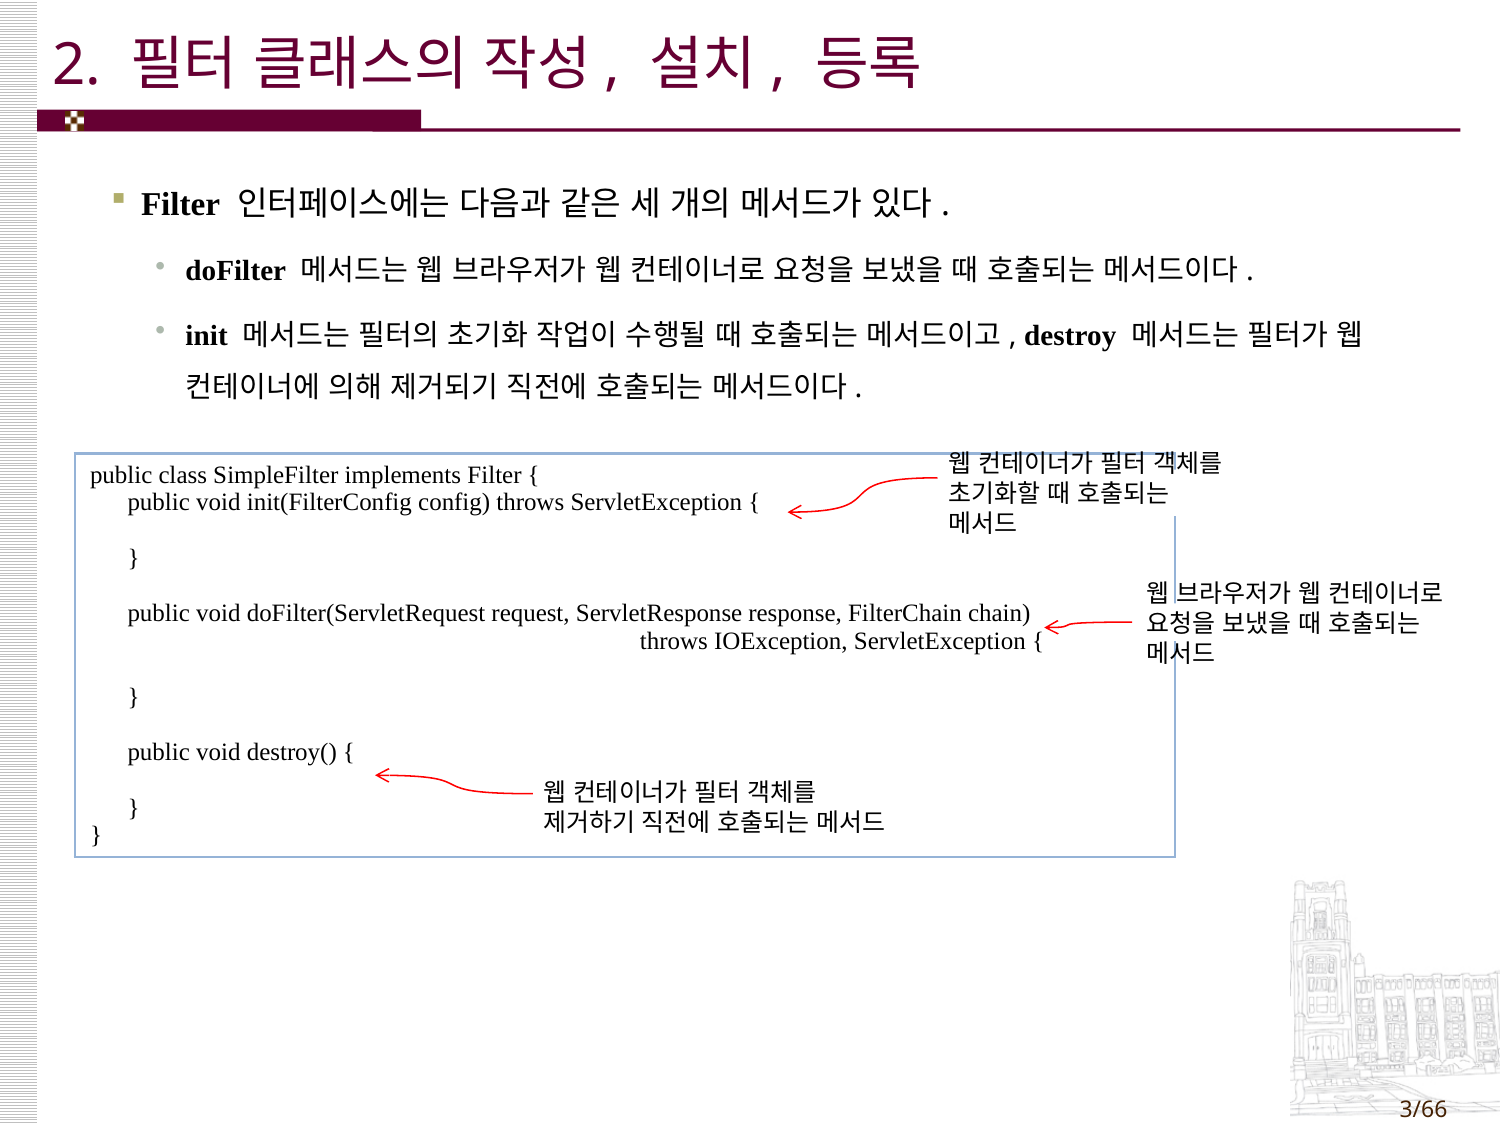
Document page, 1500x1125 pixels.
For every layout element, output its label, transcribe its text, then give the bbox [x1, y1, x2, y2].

list Filter 인터페이스에는 다음과 같은 세 개의 메서드가 있다. doFilter 메서드는 웹 브라우저가 웹 컨테이너로 요청을 보냈을 때 호출되는 메서드이다. init 메서드는 필터의 초기화 작업이 수행될 때 호출되는 메서드이고, destroy 메서드는 필터가 웹 컨테이너에 의해 제거되기 직전에 호출되는 메서드이다. [37, 154, 1463, 1093]
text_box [787, 477, 938, 513]
text_box 웹 컨테이너가 필터 객체를 제거하기 직전에 호출되는 메서드 [526, 785, 943, 827]
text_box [1043, 621, 1133, 628]
title 2. 필터 클래스의 작성, 설치, 등록 [36, 13, 1426, 109]
picture [1290, 874, 1500, 1125]
table_header public class SimpleFilter implements Filter { public void init(FilterConfig config) throws ServletException { } public void doFilter(ServletRequest request, ServletResponse response, FilterChain chain) throws IOException, ServletException { } public void destroy() { } } [76, 455, 1174, 856]
text_box 웹 컨테이너가 필터 객체를 초기화할 때 호출되는 메서드 [932, 467, 1239, 518]
text_box 웹 브라우저가 웹 컨테이너로 요청을 보냈을 때 호출되는 메서드 [1130, 601, 1477, 643]
picture [65, 111, 84, 131]
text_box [374, 775, 533, 794]
